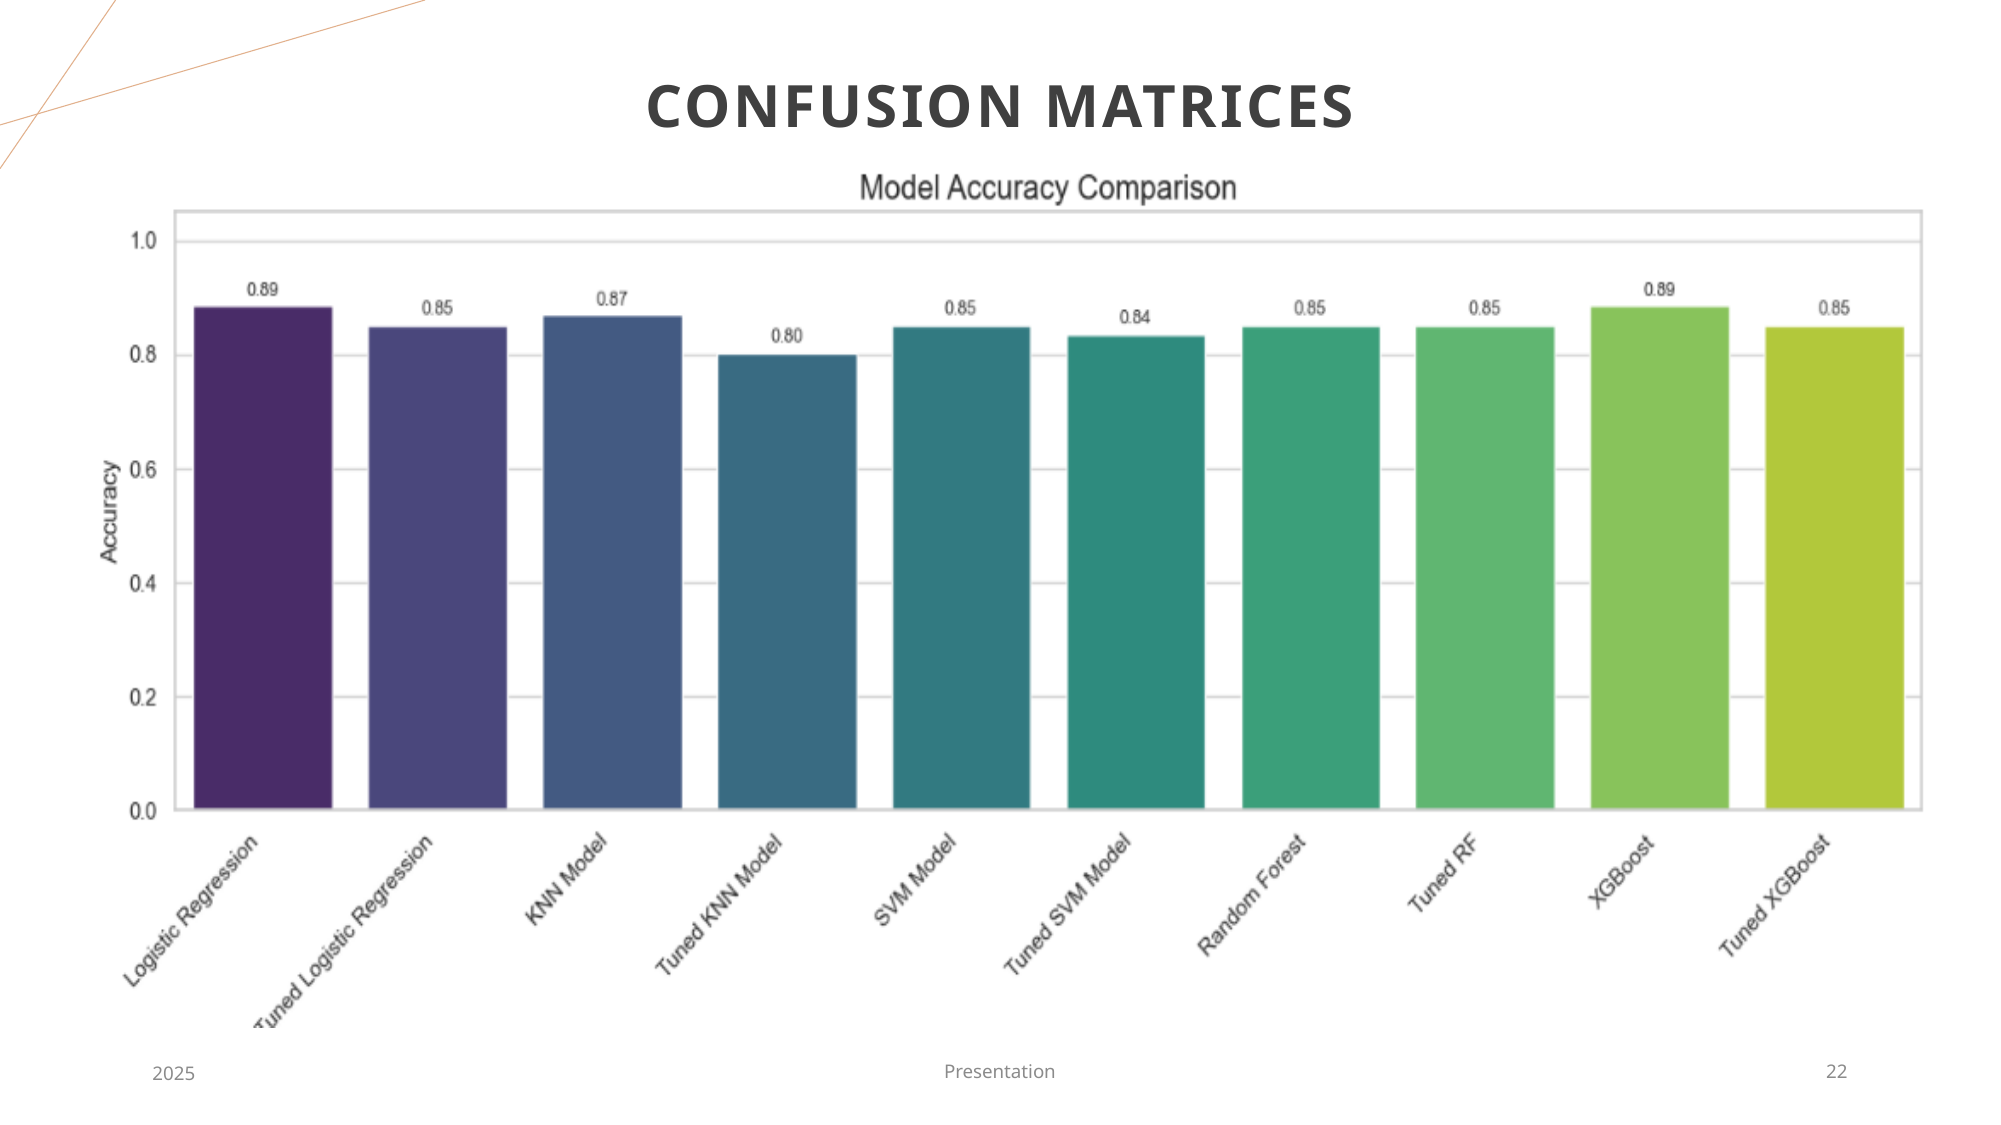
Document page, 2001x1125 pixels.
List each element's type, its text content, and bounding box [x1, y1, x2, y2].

title Confusion Matrices [137, 0, 1863, 161]
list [87, 161, 1942, 1028]
footer Presentation [662, 1042, 1338, 1103]
slide_number 2025 [137, 1042, 588, 1103]
slide_number 22 [1412, 1042, 1863, 1103]
